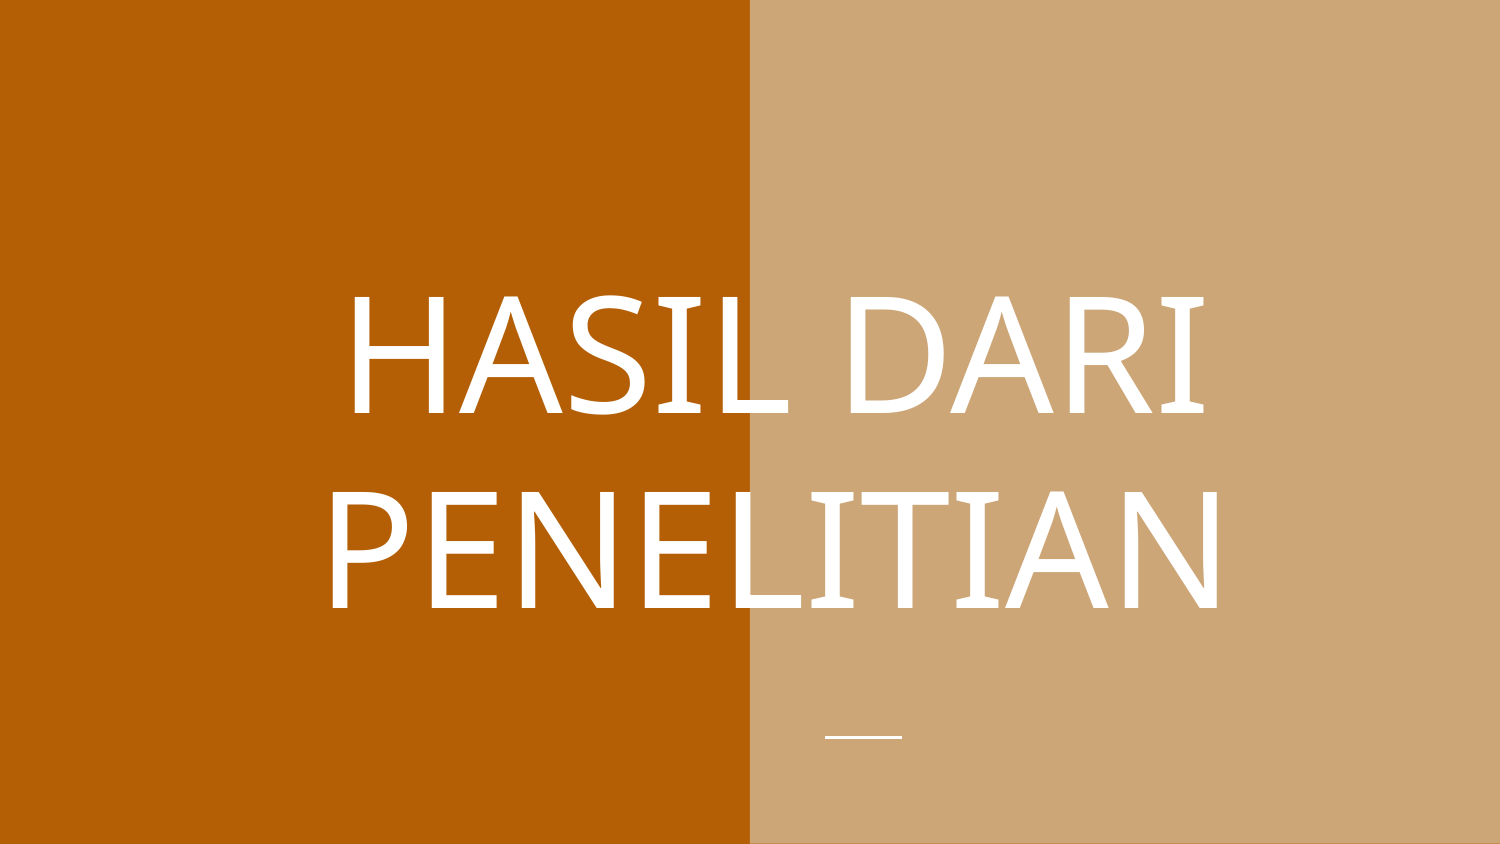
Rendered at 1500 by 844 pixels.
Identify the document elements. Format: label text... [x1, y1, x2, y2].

text_box HASIL DARI PENELITIAN [72, 235, 1479, 771]
